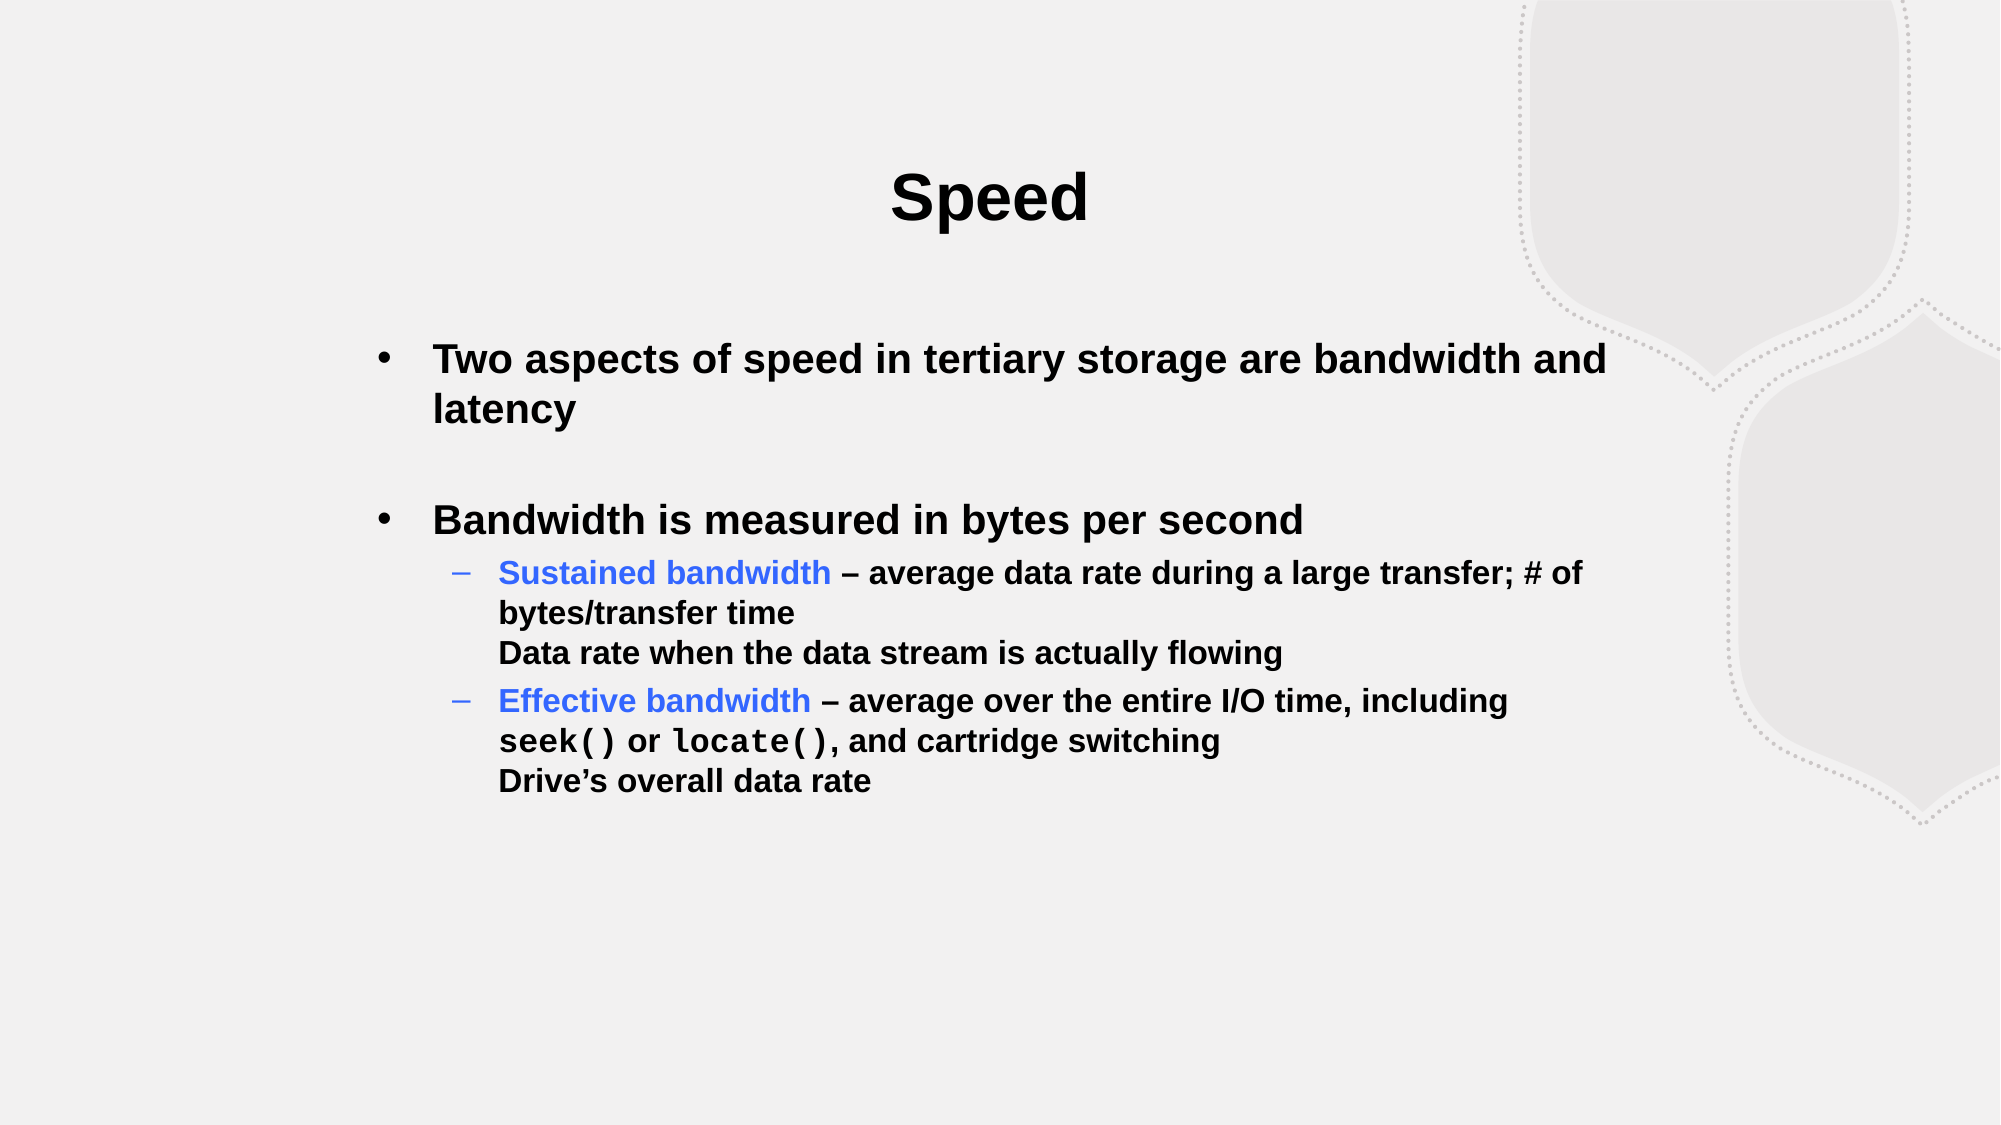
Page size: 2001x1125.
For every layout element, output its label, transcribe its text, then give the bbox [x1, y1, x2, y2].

text_box Two aspects of speed in tertiary storage are bandwidth and latency Bandwidth is measured in bytes per second Sustained bandwidth – average data rate during a large transfer; # of bytes/transfer time Data rate when the data stream is actually flowing Effective bandwidth – average over the entire I/O time, including seek() or locate(), and cartridge switching Drive’s overall data rate [362, 324, 1638, 1000]
text_box Speed [362, 99, 1638, 288]
